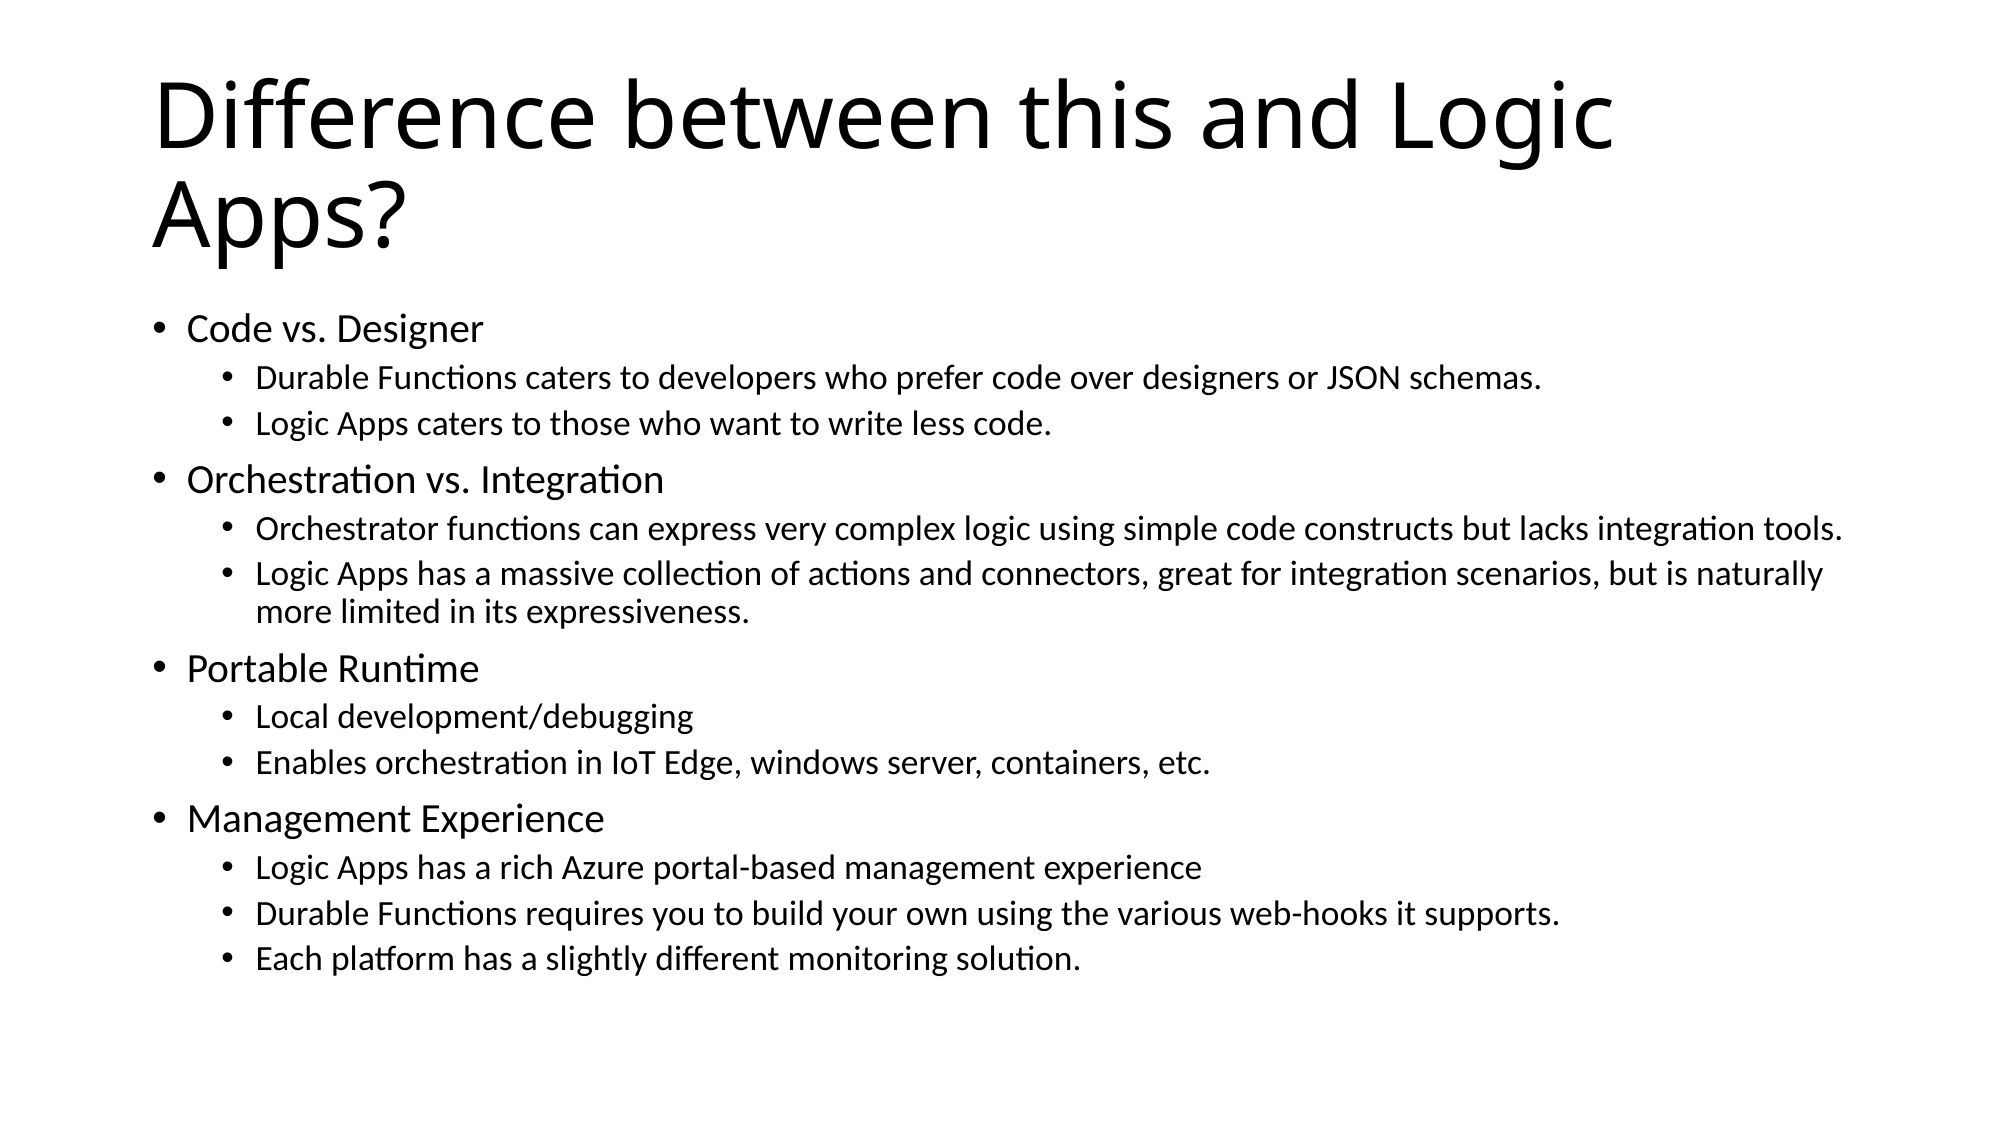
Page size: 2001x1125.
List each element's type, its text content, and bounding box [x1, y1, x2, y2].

list Code vs. Designer Durable Functions caters to developers who prefer code over designers or JSON schemas. Logic Apps caters to those who want to write less code. Orchestration vs. Integration Orchestrator functions can express very complex logic using simple code constructs but lacks integration tools. Logic Apps has a massive collection of actions and connectors, great for integration scenarios, but is naturally more limited in its expressiveness. Portable Runtime Local development/debugging Enables orchestration in IoT Edge, windows server, containers, etc. Management Experience Logic Apps has a rich Azure portal-based management experience Durable Functions requires you to build your own using the various web-hooks it supports. Each platform has a slightly different monitoring solution. [137, 299, 1863, 1014]
title Difference between this and Logic Apps? [137, 59, 1863, 278]
